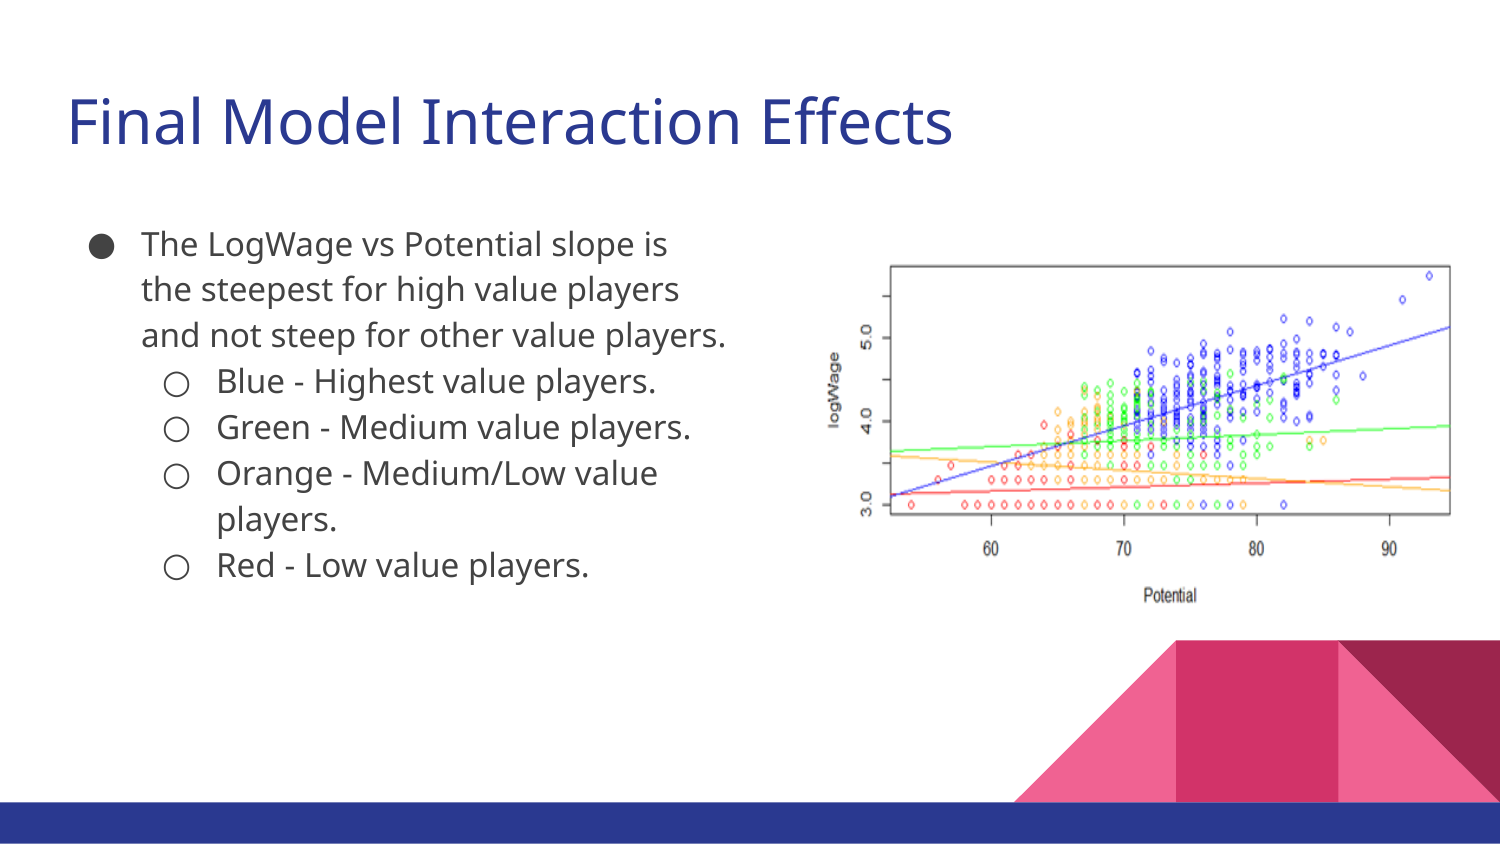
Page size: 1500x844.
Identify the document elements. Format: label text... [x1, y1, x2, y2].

title Final Model Interaction Effects [51, 67, 1449, 167]
list The LogWage vs Potential slope is the steepest for high value players and not steep for other value players. Blue - Highest value players. Green - Medium value players. Orange - Medium/Low value players. Red - Low value players. [51, 201, 744, 750]
picture [823, 173, 1485, 632]
